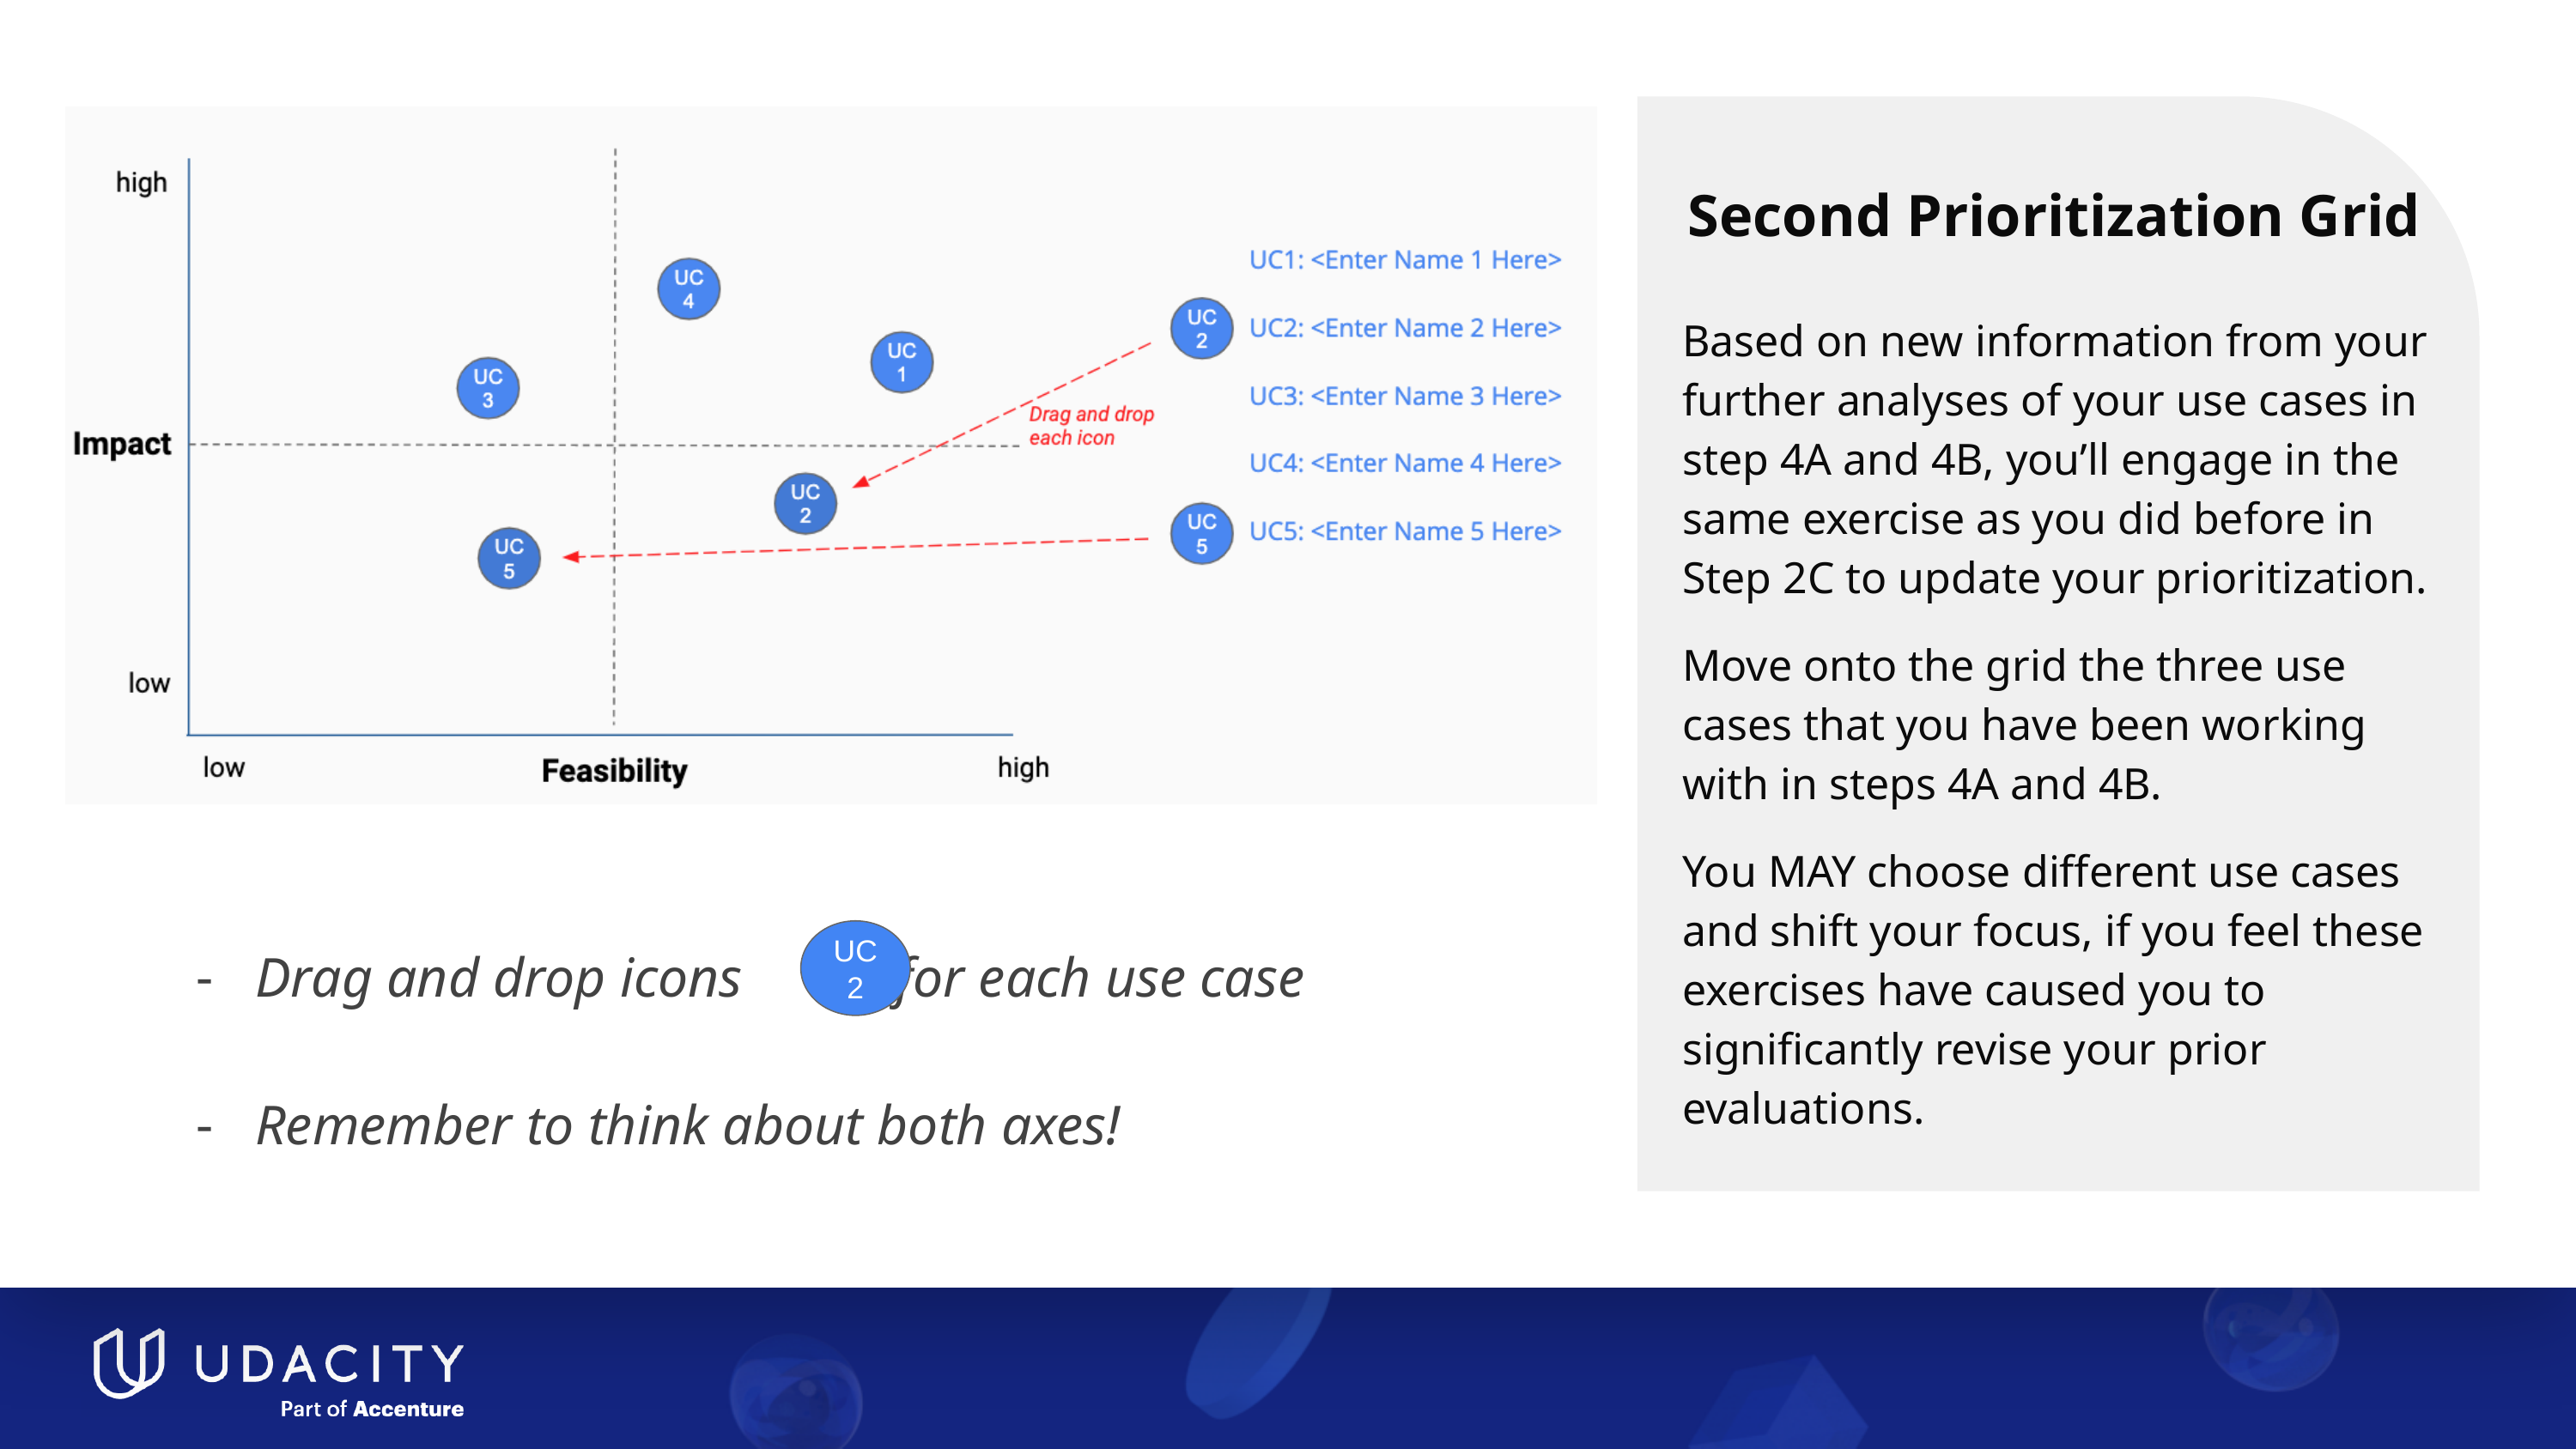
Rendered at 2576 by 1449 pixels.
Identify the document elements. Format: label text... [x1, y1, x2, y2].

list Based on new information from your further analyses of your use cases in step 4A and 4B, you’ll engage in the same exercise as you did before in Step 2C to update your prioritization. Move onto the grid the three use cases that you have been working with in steps 4A and 4B. You MAY choose different use cases and shift your focus, if you feel these exercises have caused you to significantly revise your prior evaluations. [1682, 306, 2429, 1066]
picture [0, 1288, 2576, 1449]
text_box UC 2 [800, 920, 911, 1016]
picture [65, 106, 1597, 805]
text_box Drag and drop icons for each use case Remember to think about both axes! [178, 920, 1621, 1168]
subtitle Second Prioritization Grid [1687, 179, 2435, 274]
